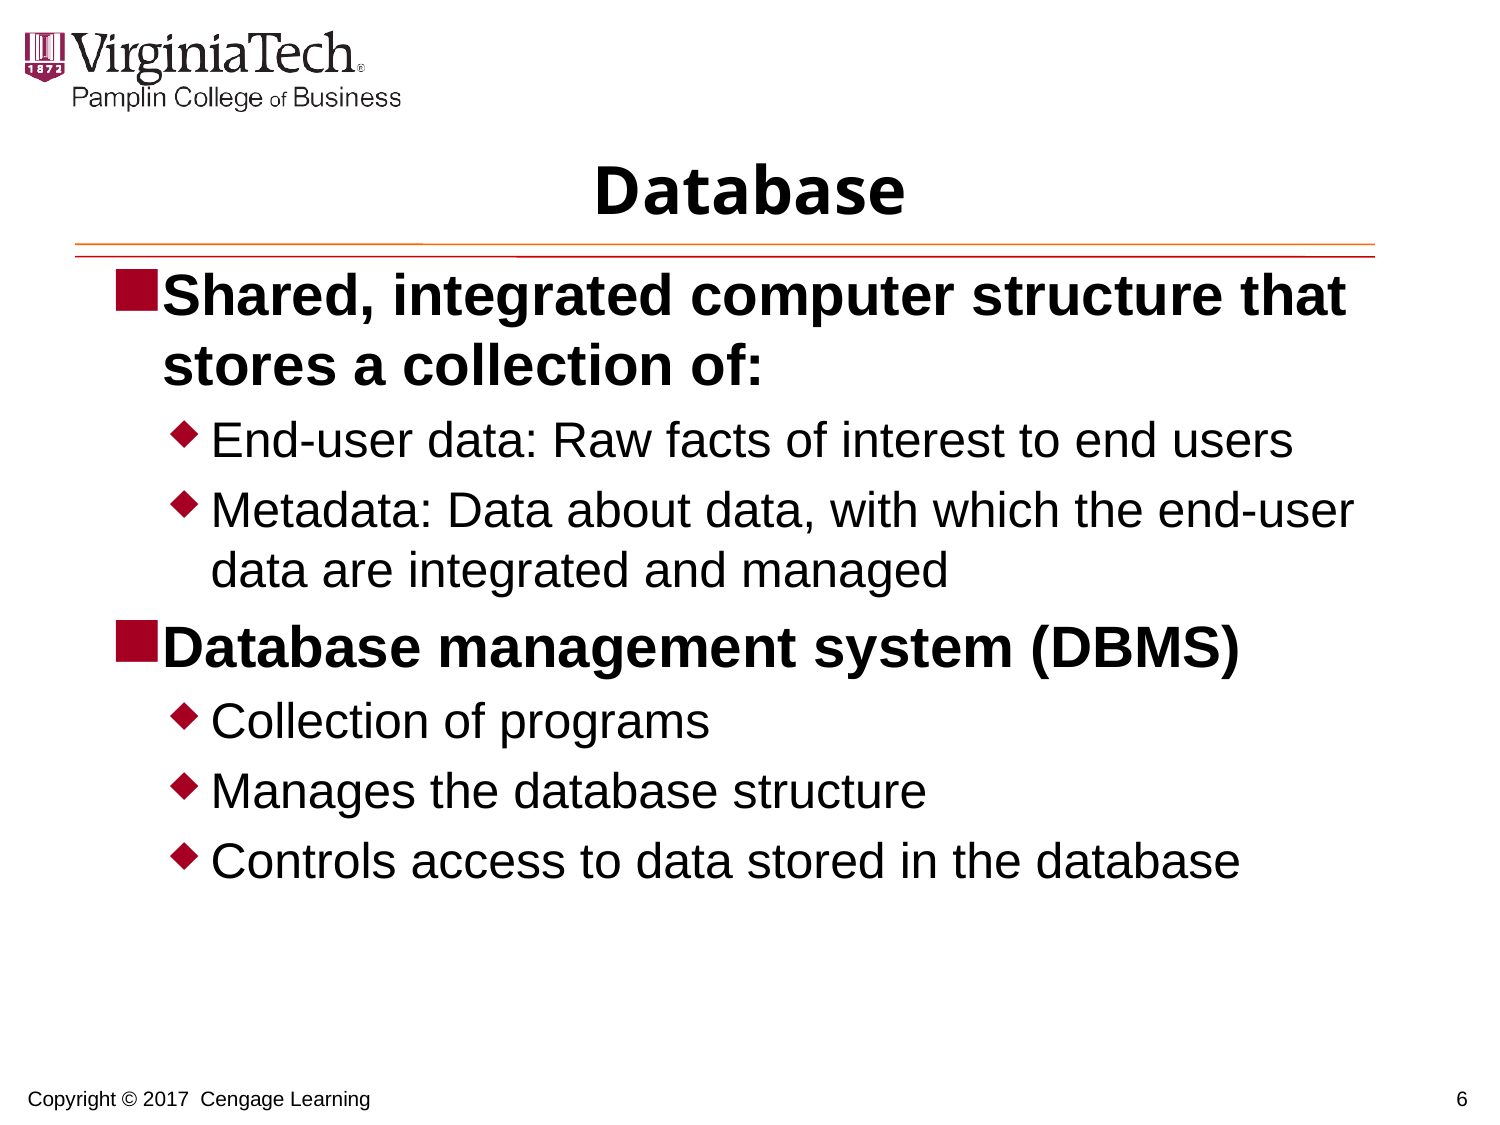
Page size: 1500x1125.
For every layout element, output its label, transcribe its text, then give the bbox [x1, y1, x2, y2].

picture [24, 30, 401, 112]
list Shared, integrated computer structure that stores a collection of: End-user data: Raw facts of interest to end users Metadata: Data about data, with which the end-user data are integrated and managed Database management system (DBMS) Collection of programs Manages the database structure Controls access to data stored in the database [87, 249, 1413, 1000]
text_box 6 [1441, 1077, 1500, 1116]
text_box Copyright © 2017 Cengage Learning [12, 1078, 488, 1116]
title Database [243, 93, 1257, 249]
